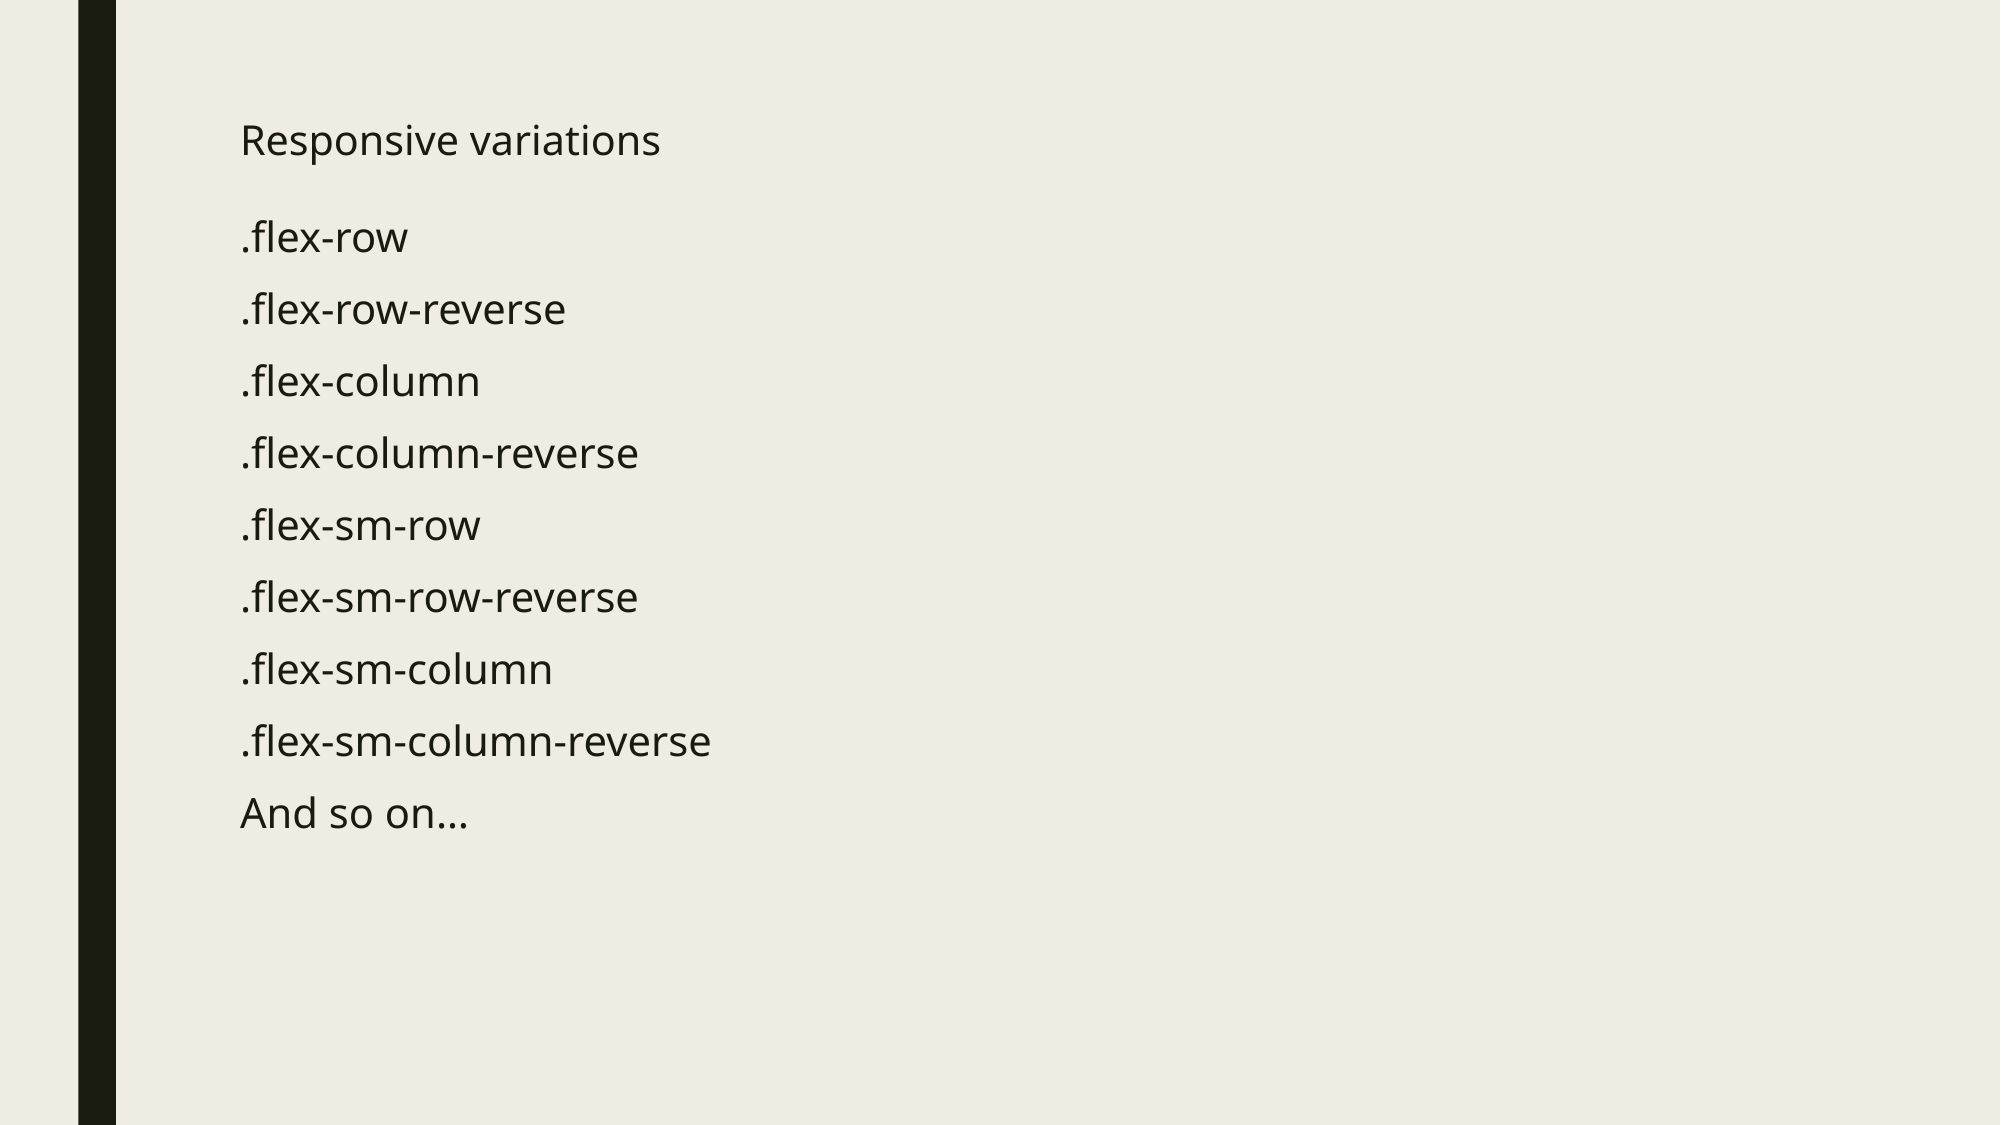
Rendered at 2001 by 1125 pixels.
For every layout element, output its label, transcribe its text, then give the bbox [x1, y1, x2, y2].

title Responsive variations [225, 112, 1800, 207]
list .flex-row .flex-row-reverse .flex-column .flex-column-reverse .flex-sm-row .flex-sm-row-reverse .flex-sm-column .flex-sm-column-reverse And so on… [225, 207, 1800, 963]
